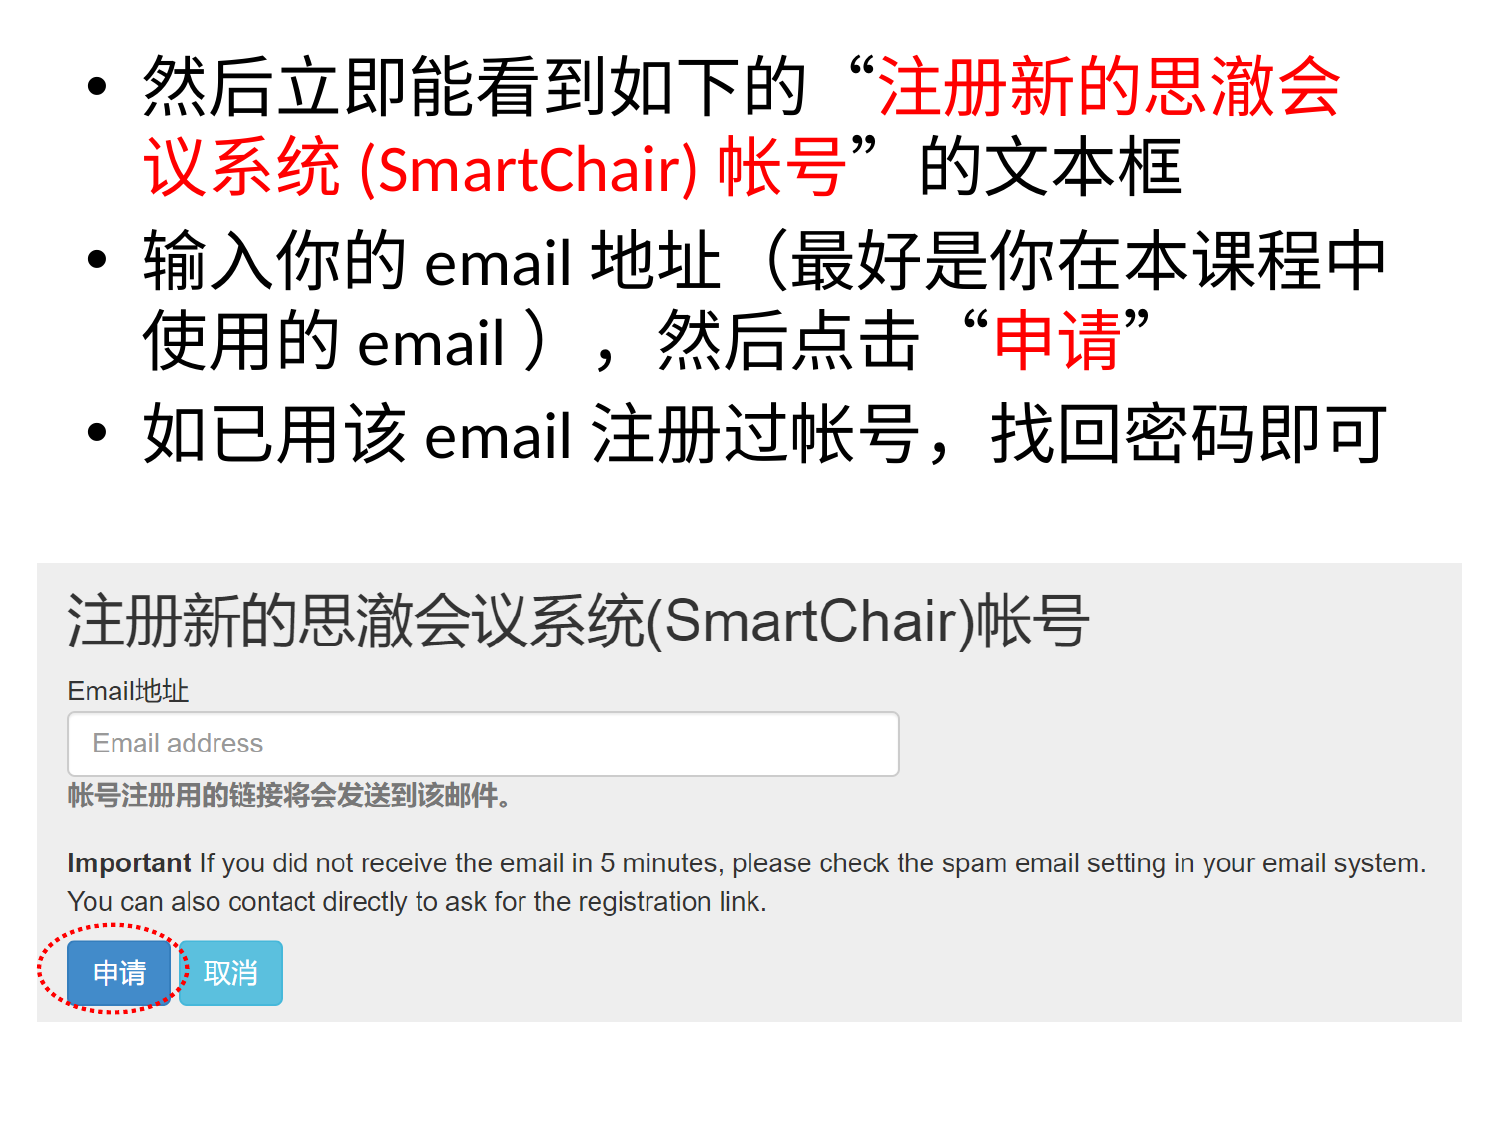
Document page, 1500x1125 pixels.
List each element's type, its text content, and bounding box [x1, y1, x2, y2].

list 然后立即能看到如下的“注册新的思澈会议系统(SmartChair)帐号”的文本框 输入你的email地址（最好是你在本课程中使用的email），然后点击“申请” 如已用该email注册过帐号，找回密码即可 [70, 37, 1421, 561]
picture [37, 563, 1462, 1022]
